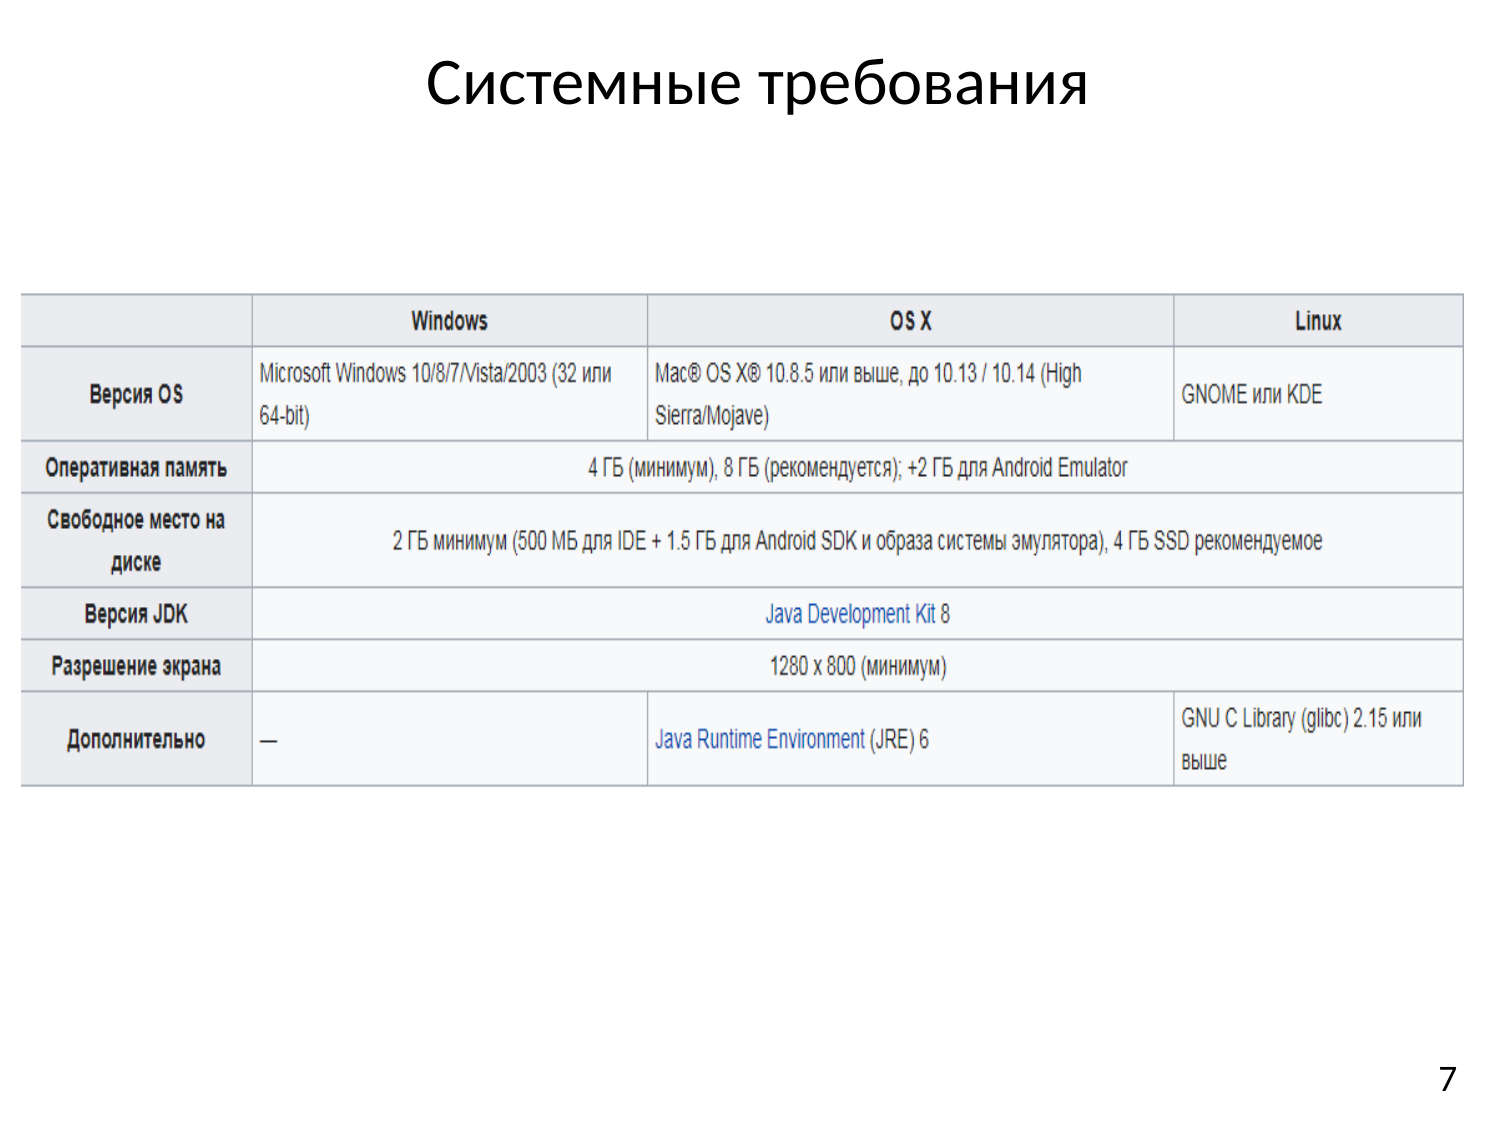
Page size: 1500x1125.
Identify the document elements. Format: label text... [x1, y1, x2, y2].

text_box 7 [1423, 1046, 1473, 1107]
title Системные требования [46, 19, 1472, 138]
picture [21, 290, 1464, 792]
